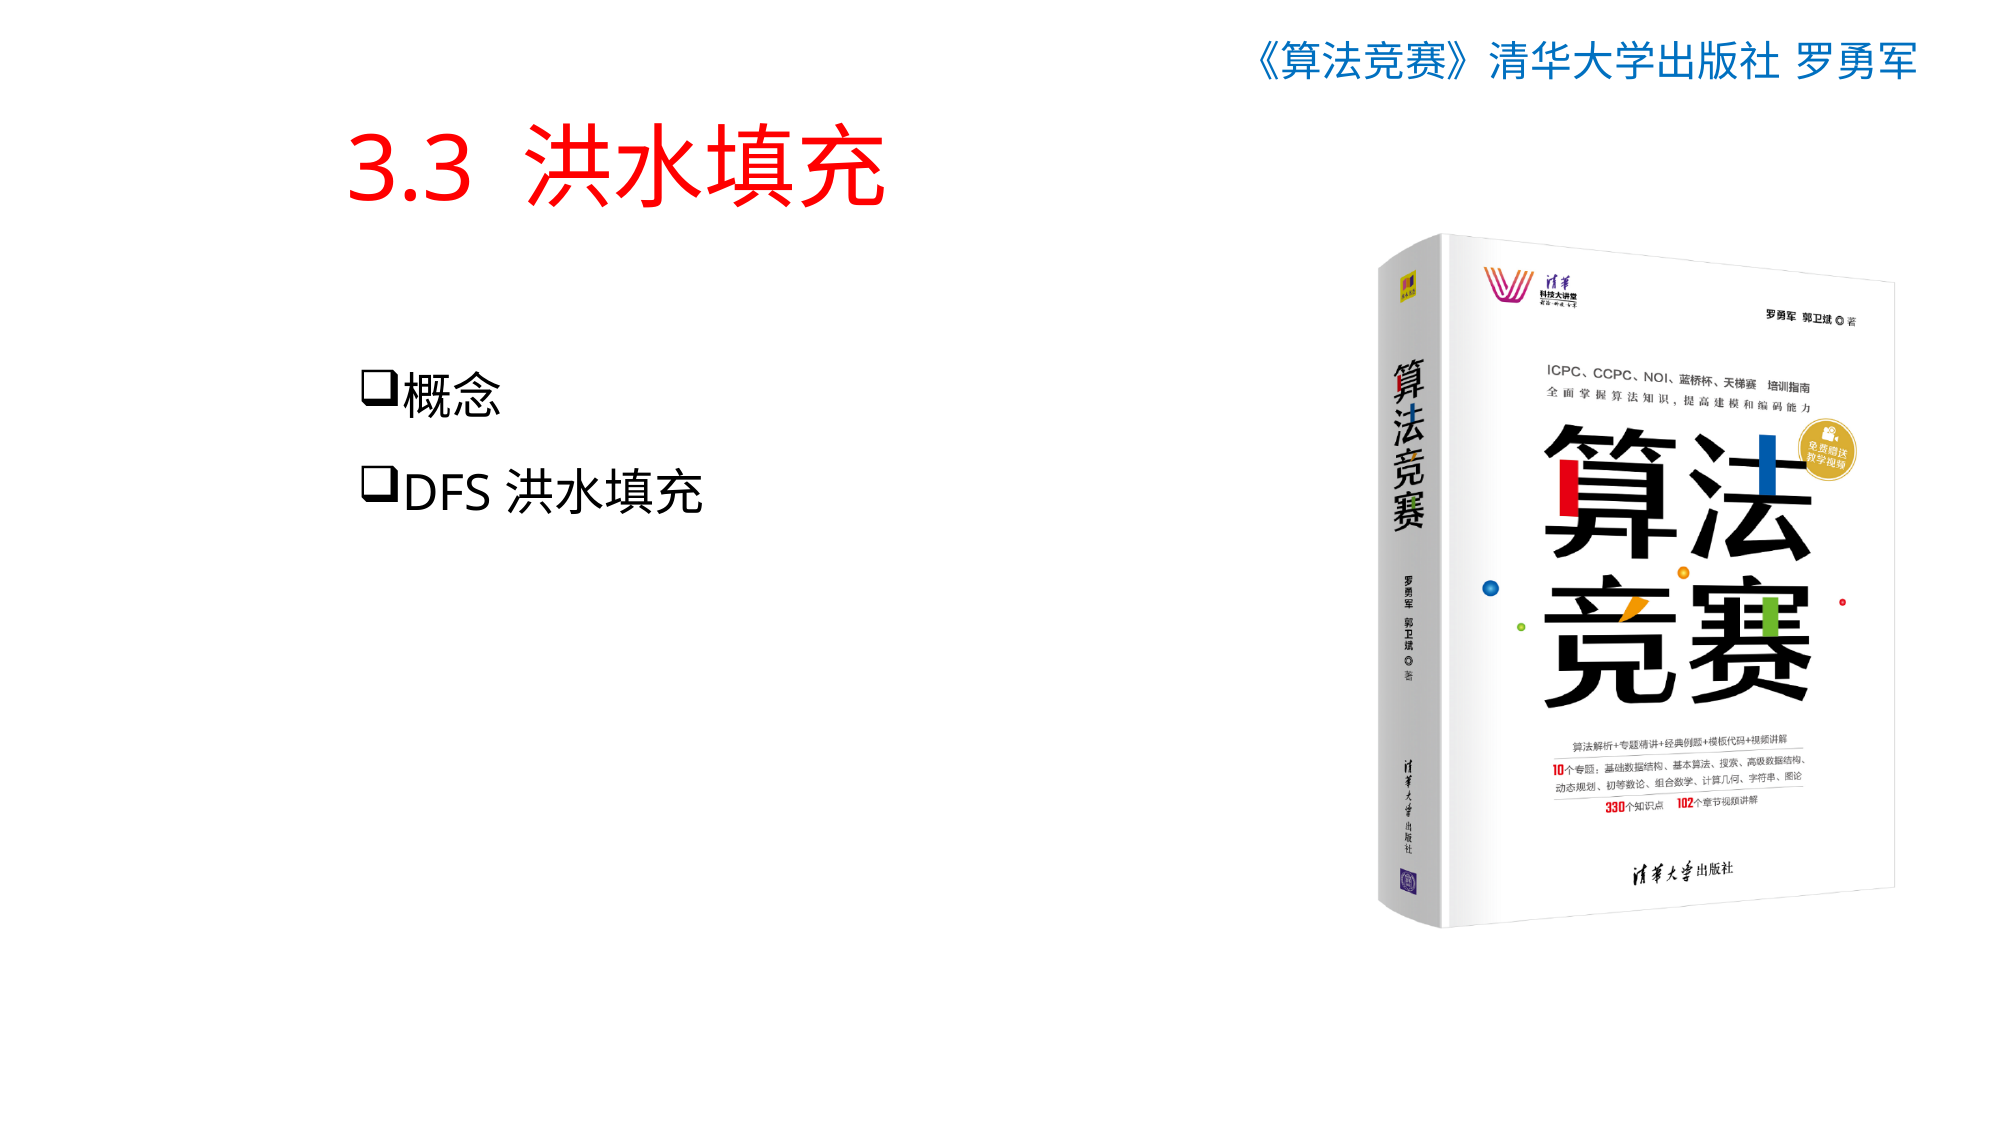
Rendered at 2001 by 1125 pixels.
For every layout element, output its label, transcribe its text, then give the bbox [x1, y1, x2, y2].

list 概念 DFS洪水填充 [267, 321, 1249, 830]
footer 《算法竞赛》清华大学出版社 罗勇军 [1212, 20, 1945, 99]
title 3.3 洪水填充 [331, 77, 1681, 265]
picture [1366, 231, 1904, 935]
